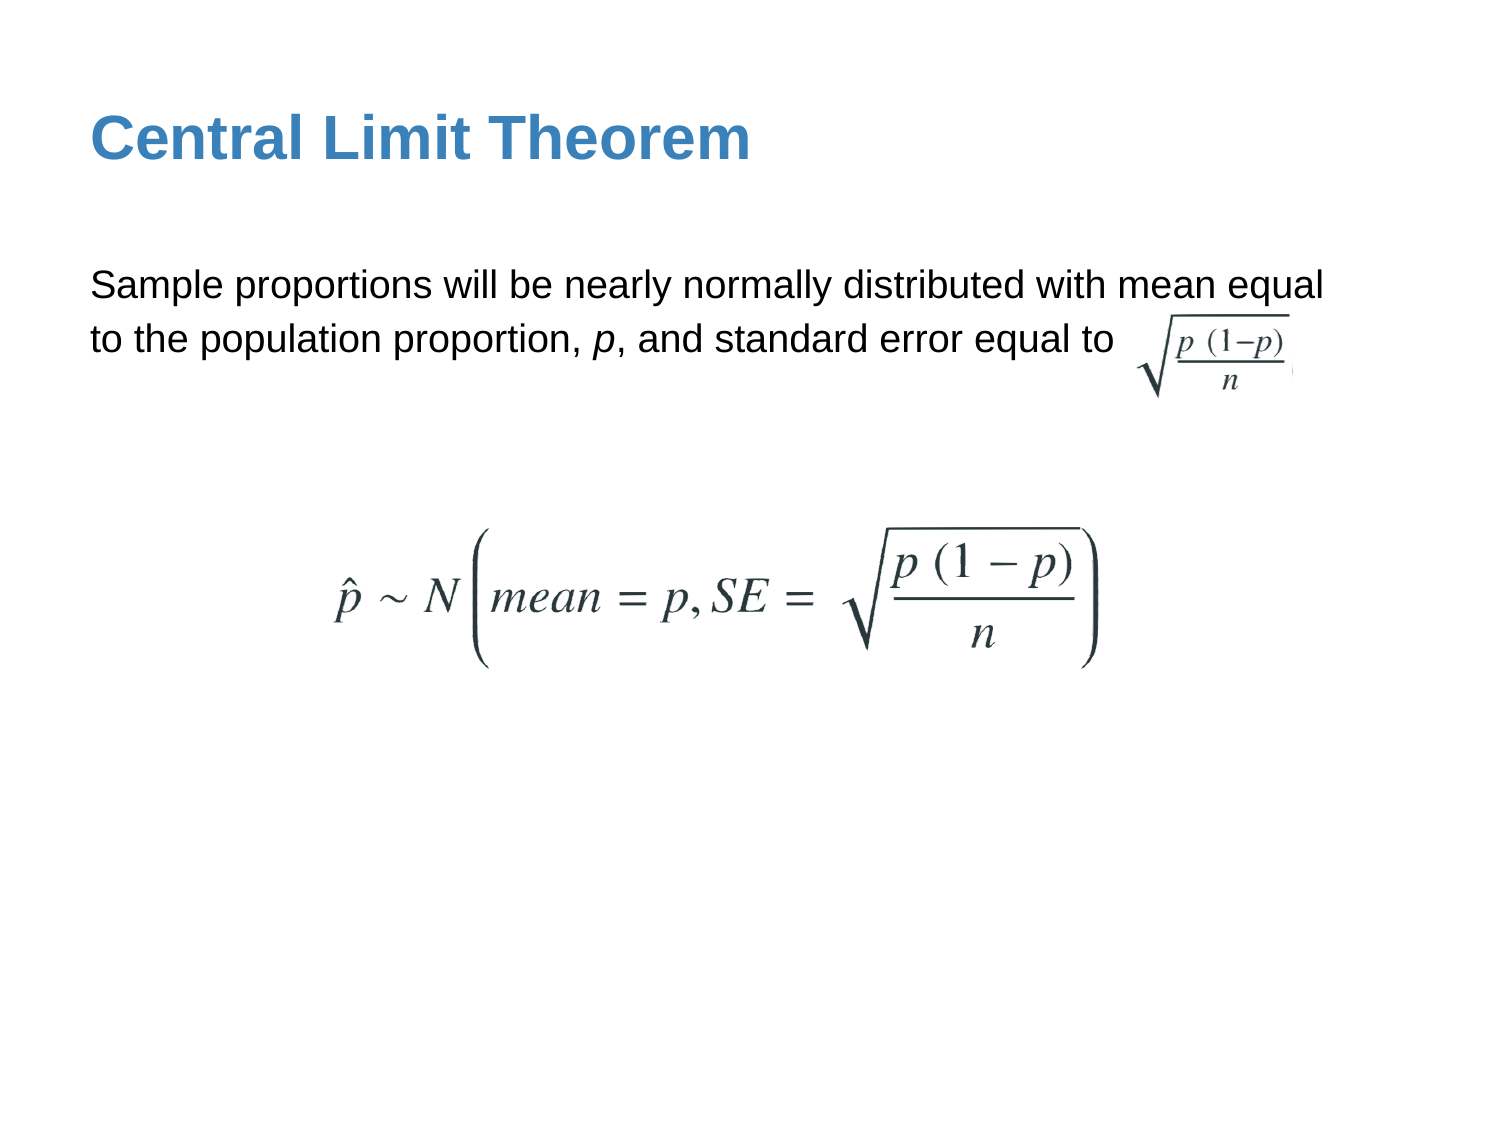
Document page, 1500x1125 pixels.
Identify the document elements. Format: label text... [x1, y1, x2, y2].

list Sample proportions will be nearly normally distributed with mean equal to the population proportion, p, and standard error equal to [75, 236, 1363, 881]
title Central Limit Theorem [75, 0, 1425, 188]
picture [317, 499, 1120, 688]
picture [1129, 302, 1293, 412]
